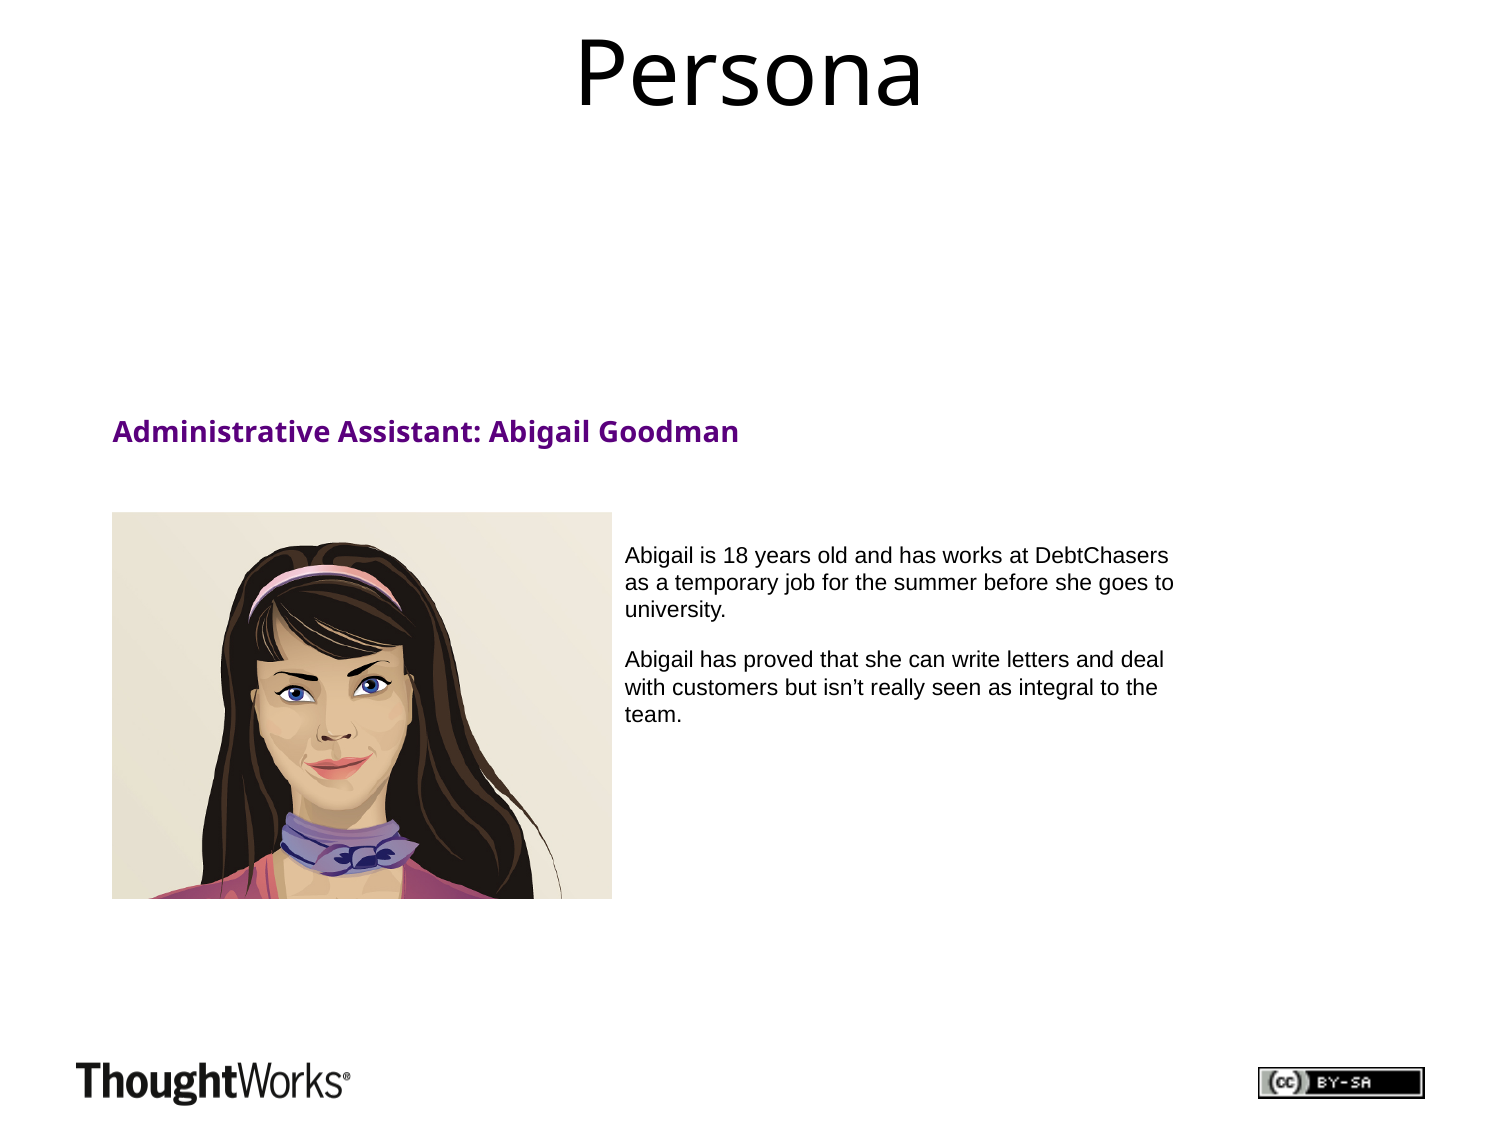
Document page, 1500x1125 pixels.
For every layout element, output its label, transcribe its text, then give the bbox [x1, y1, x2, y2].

title Persona [0, 0, 1500, 138]
picture [1258, 1067, 1425, 1099]
picture [112, 512, 613, 900]
text_box Abigail is 18 years old and has works at DebtChasers as a temporary job for the summer before she goes to university. Abigail has proved that she can write letters and deal with customers but isn’t really seen as integral to the team. [625, 515, 1176, 785]
text_box Administrative Assistant: Abigail Goodman [112, 388, 1125, 506]
picture [75, 1062, 351, 1106]
